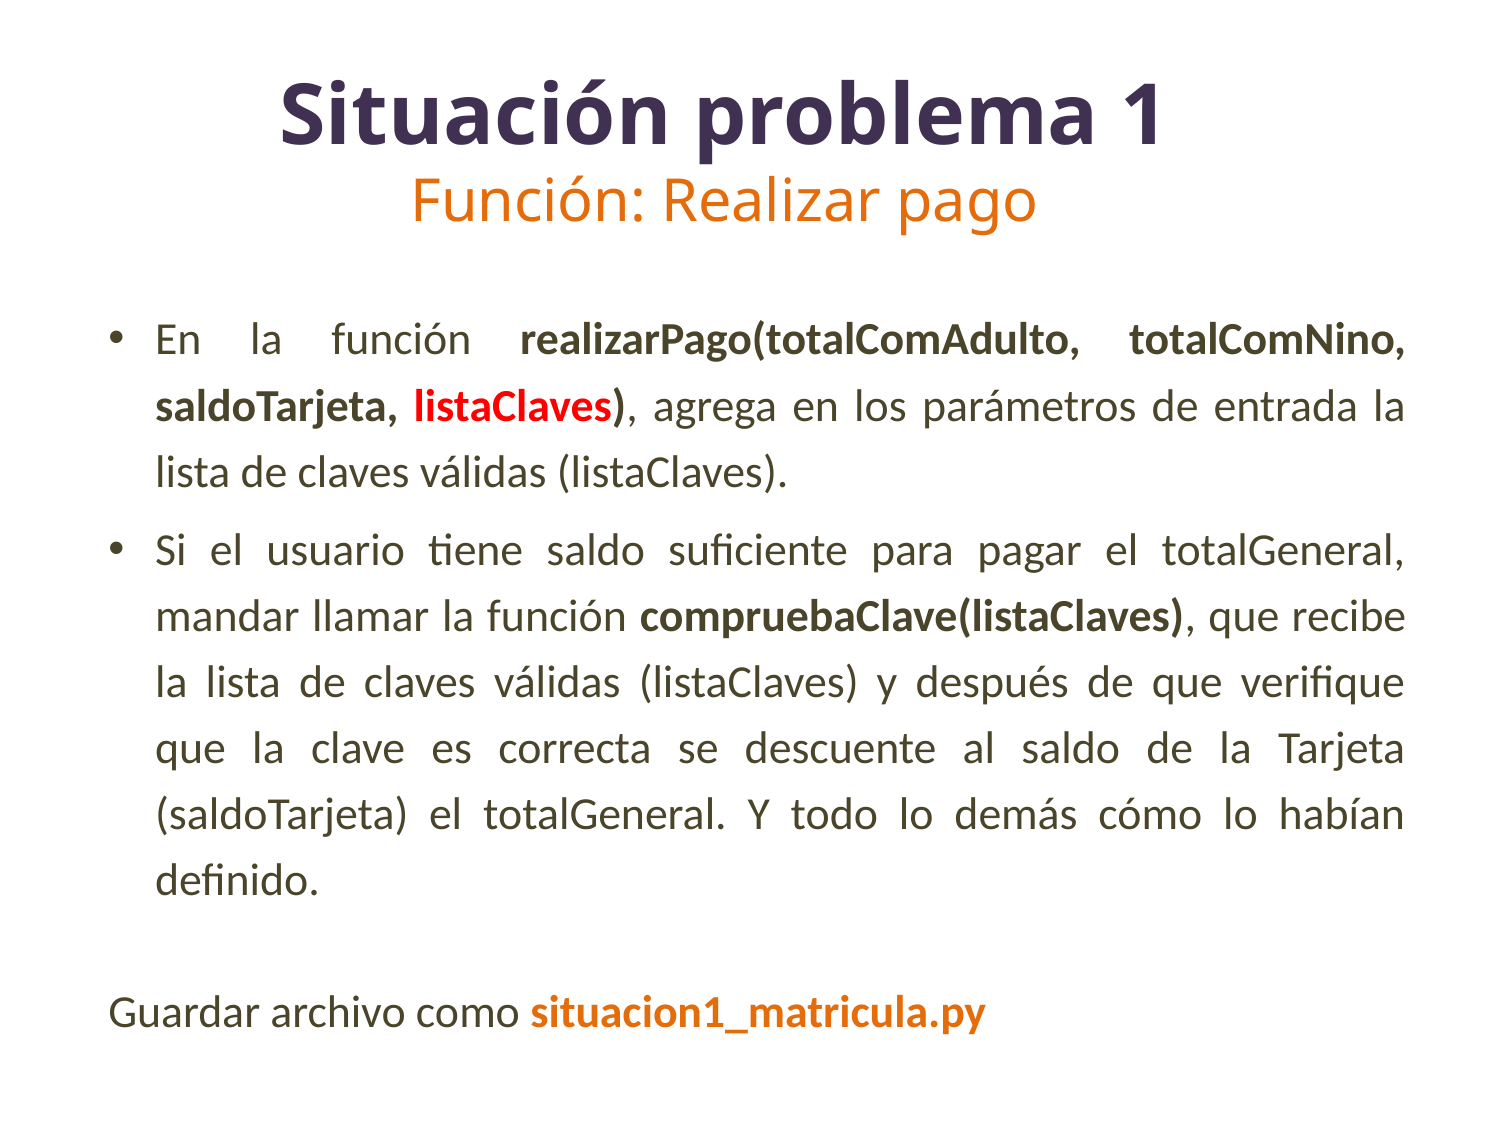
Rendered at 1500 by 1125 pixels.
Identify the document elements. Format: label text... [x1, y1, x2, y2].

title Situación problema 1 Función: Realizar pago [49, 53, 1400, 241]
list En la función realizarPago(totalComAdulto, totalComNino, saldoTarjeta, listaClaves), agrega en los parámetros de entrada la lista de claves válidas (listaClaves). Si el usuario tiene saldo suficiente para pagar el totalGeneral, mandar llamar la función compruebaClave(listaClaves), que recibe la lista de claves válidas (listaClaves) y después de que verifique que la clave es correcta se descuente al saldo de la Tarjeta (saldoTarjeta) el totalGeneral. Y todo lo demás cómo lo habían definido. Guardar archivo como situacion1_matricula.py [27, 290, 1422, 965]
